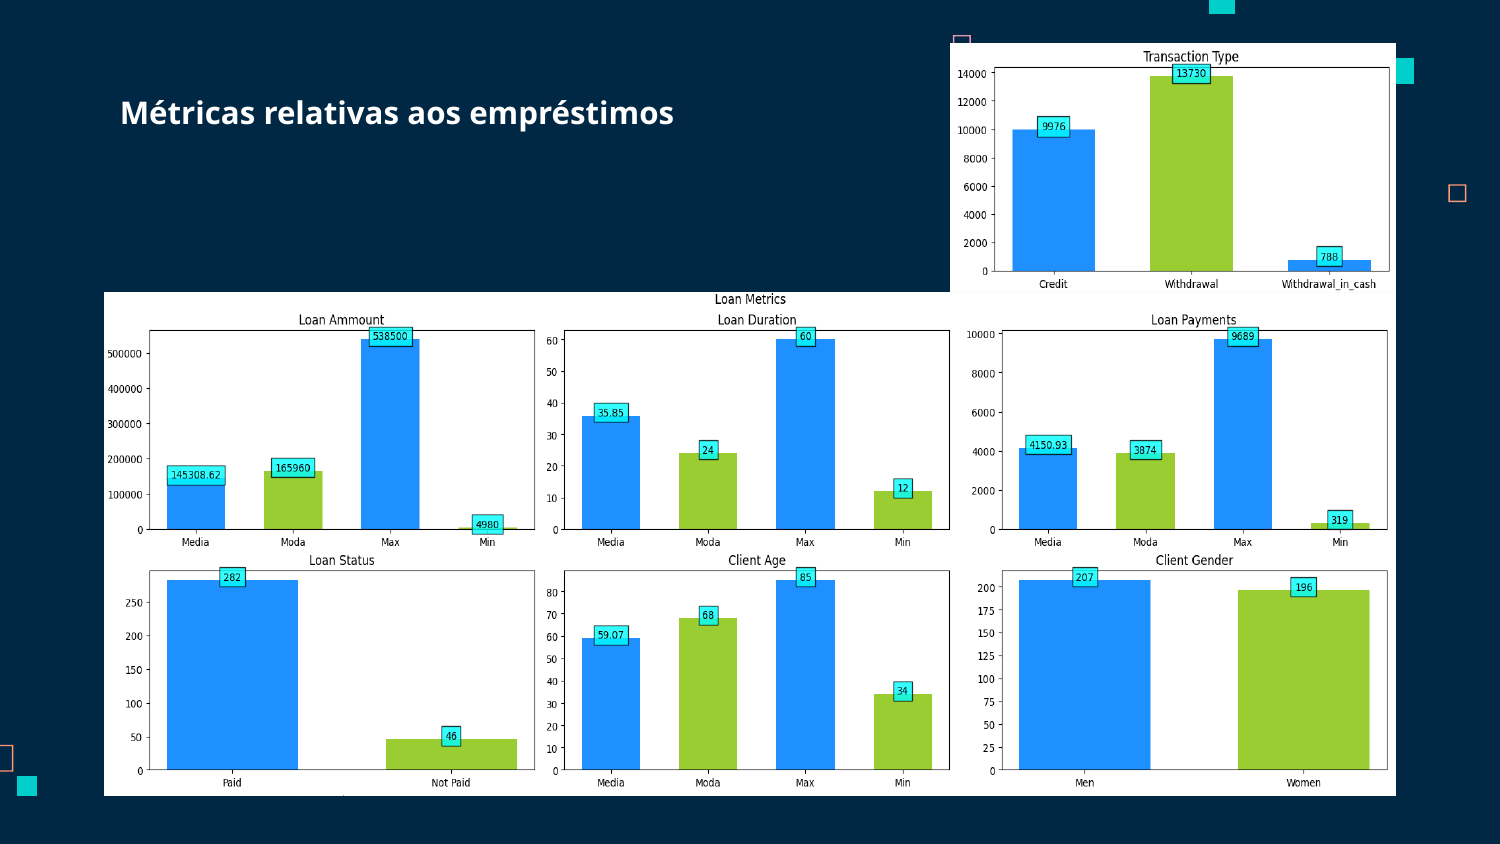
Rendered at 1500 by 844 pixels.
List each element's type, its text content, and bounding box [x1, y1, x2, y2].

picture [104, 43, 1396, 796]
list Métricas relativas aos empréstimos [104, 77, 926, 264]
